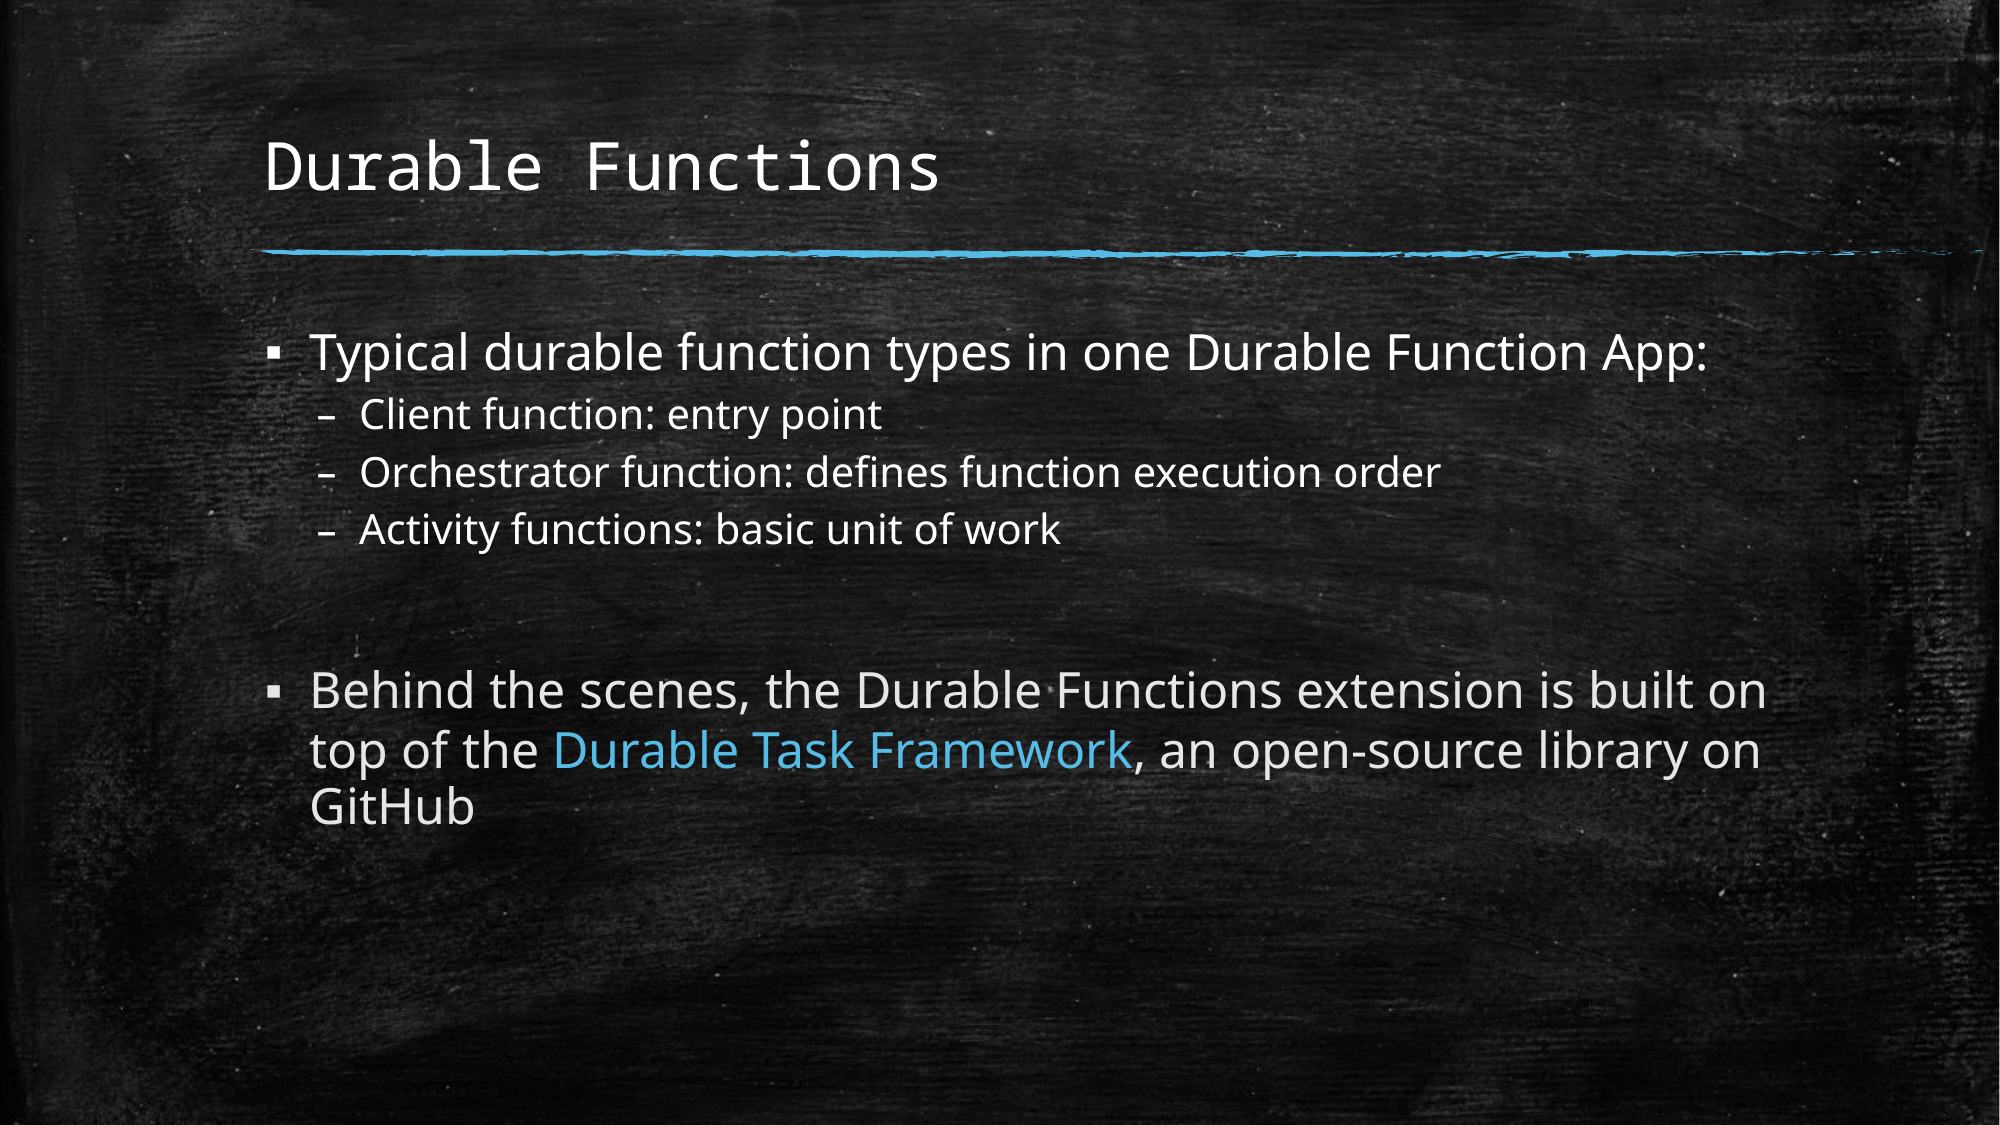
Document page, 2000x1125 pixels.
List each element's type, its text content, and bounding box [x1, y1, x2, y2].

title Durable Functions [249, 45, 1750, 213]
list Typical durable function types in one Durable Function App: Client function: entry point Orchestrator function: defines function execution order Activity functions: basic unit of work Behind the scenes, the Durable Functions extension is built on top of the Durable Task Framework, an open-source library on GitHub [249, 319, 1874, 1013]
